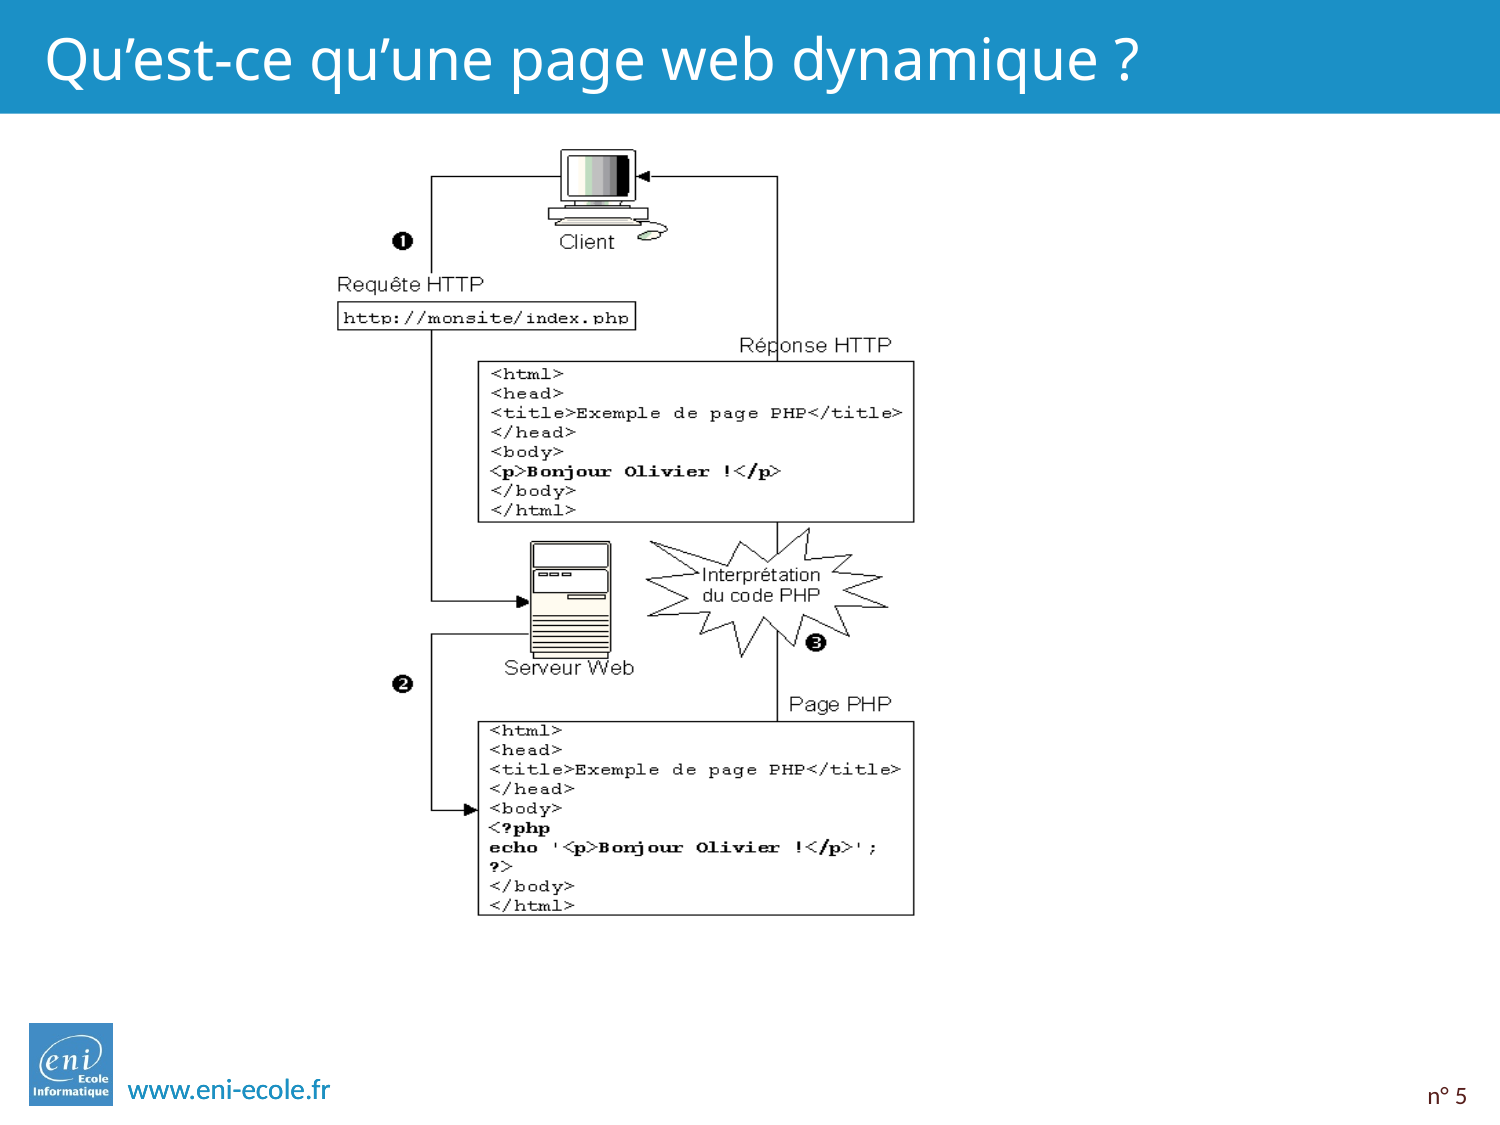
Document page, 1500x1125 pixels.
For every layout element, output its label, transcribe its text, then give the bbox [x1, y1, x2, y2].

picture [336, 148, 916, 918]
title Qu’est-ce qu’une page web dynamique ? [29, 0, 1483, 114]
picture [29, 1023, 113, 1106]
